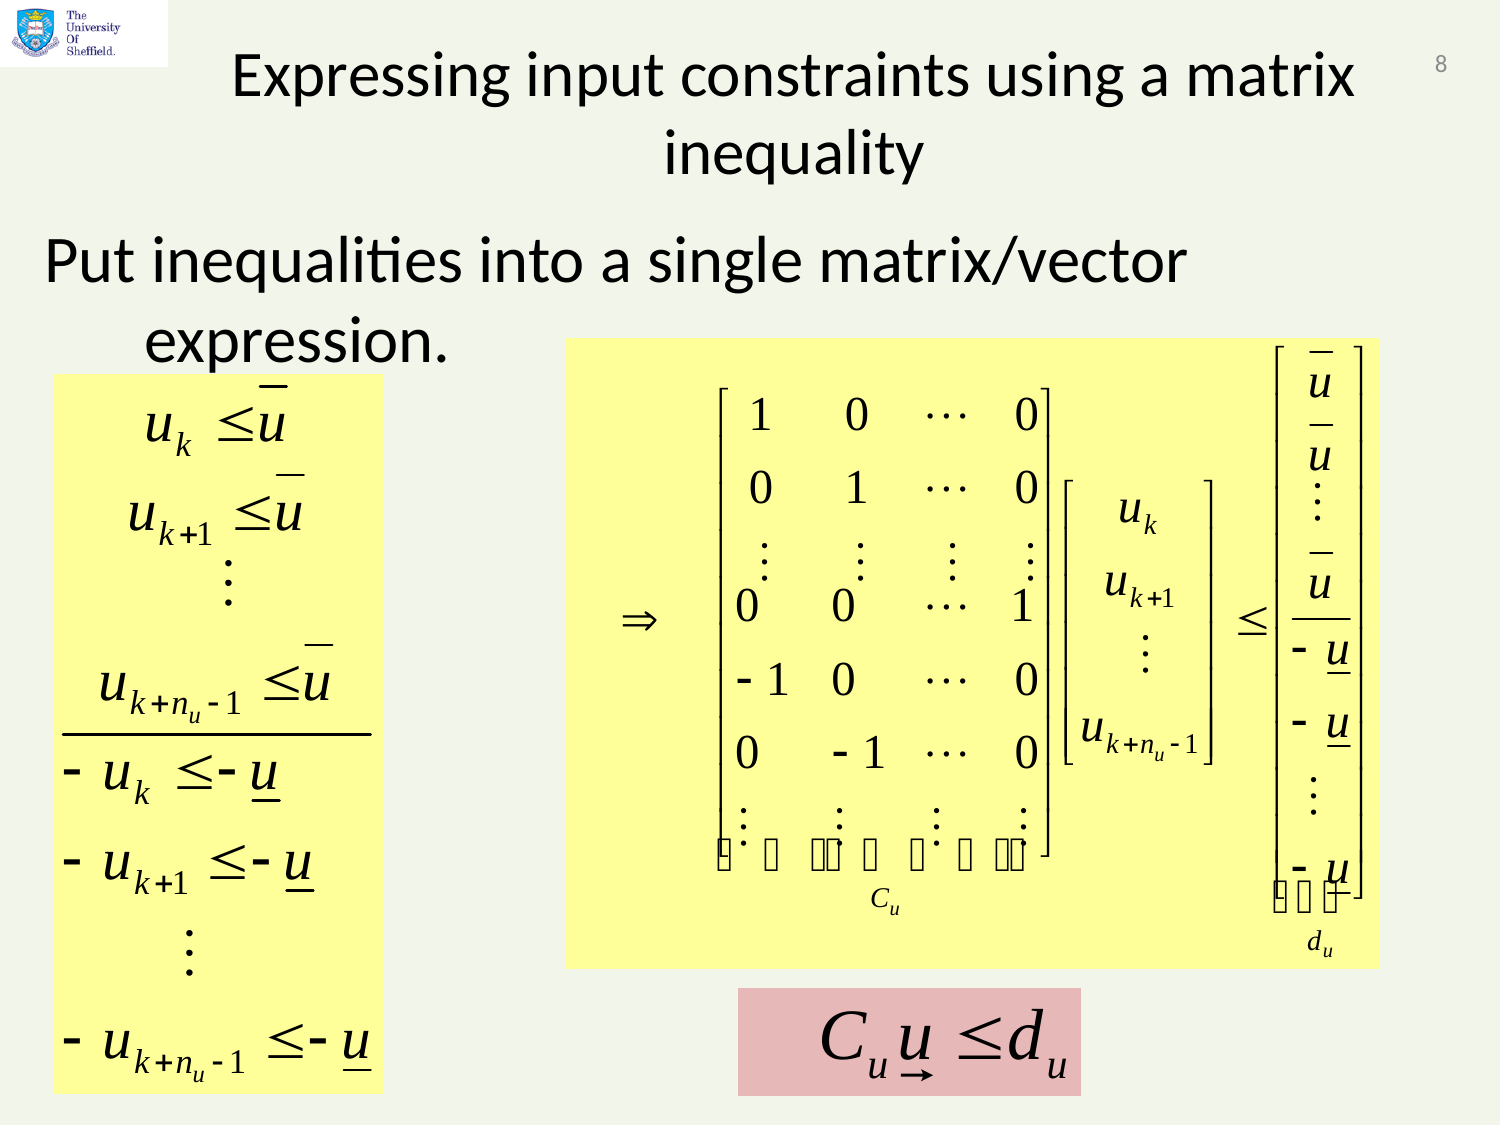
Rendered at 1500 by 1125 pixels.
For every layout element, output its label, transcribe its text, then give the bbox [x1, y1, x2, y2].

picture [0, 0, 168, 67]
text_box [52, 373, 385, 1095]
list Put inequalities into a single matrix/vector expression. [29, 208, 1465, 409]
slide_number 8 [1418, 24, 1463, 100]
title Expressing input constraints using a matrix inequality [171, 23, 1418, 197]
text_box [737, 987, 1081, 1097]
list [565, 337, 1381, 970]
